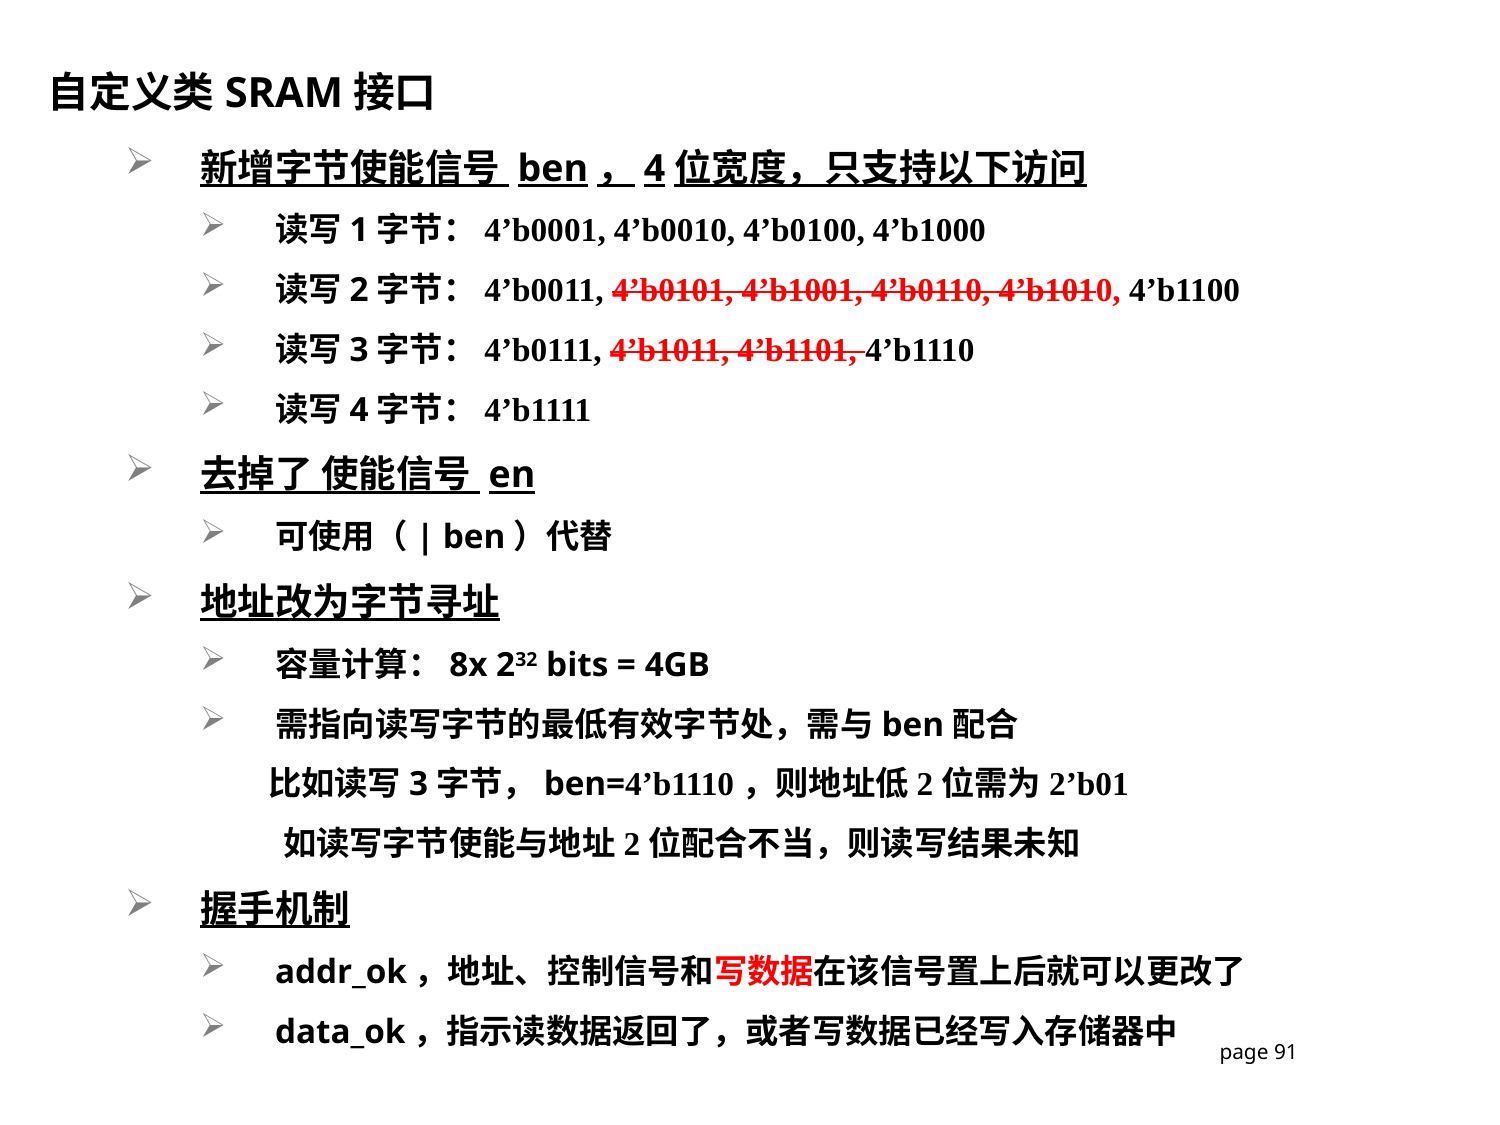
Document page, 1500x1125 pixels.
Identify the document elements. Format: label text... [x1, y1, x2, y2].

slide_number page 91 [962, 1057, 1313, 1084]
text_box 自定义类SRAM接口 [35, 56, 916, 113]
text_box 新增字节使能信号 ben，4位宽度，只支持以下访问 读写1字节：4’b0001, 4’b0010, 4’b0100, 4’b1000 读写2字节：4’b0011, 4’b0101, 4’b1001, 4’b0110, 4’b1010, 4’b1100 读写3字节：4’b0111, 4’b1011, 4’b1101, 4’b1110 读写4字节：4’b1111 去掉了 使能信号 en 可使用（| ben）代替 地址改为字节寻址 容量计算：8x 232 bits = 4GB 需指向读写字节的最低有效字节处，需与ben配合 比如读写3字节，ben=4’b1110，则地址低2位需为2’b01 如读写字节使能与地址2位配合不当，则读写结果未知 握手机制 addr_ok，地址、控制信号和写数据在该信号置上后就可以更改了 data_ok，指示读数据返回了，或者写数据已经写入存储器中 [35, 113, 1445, 1057]
